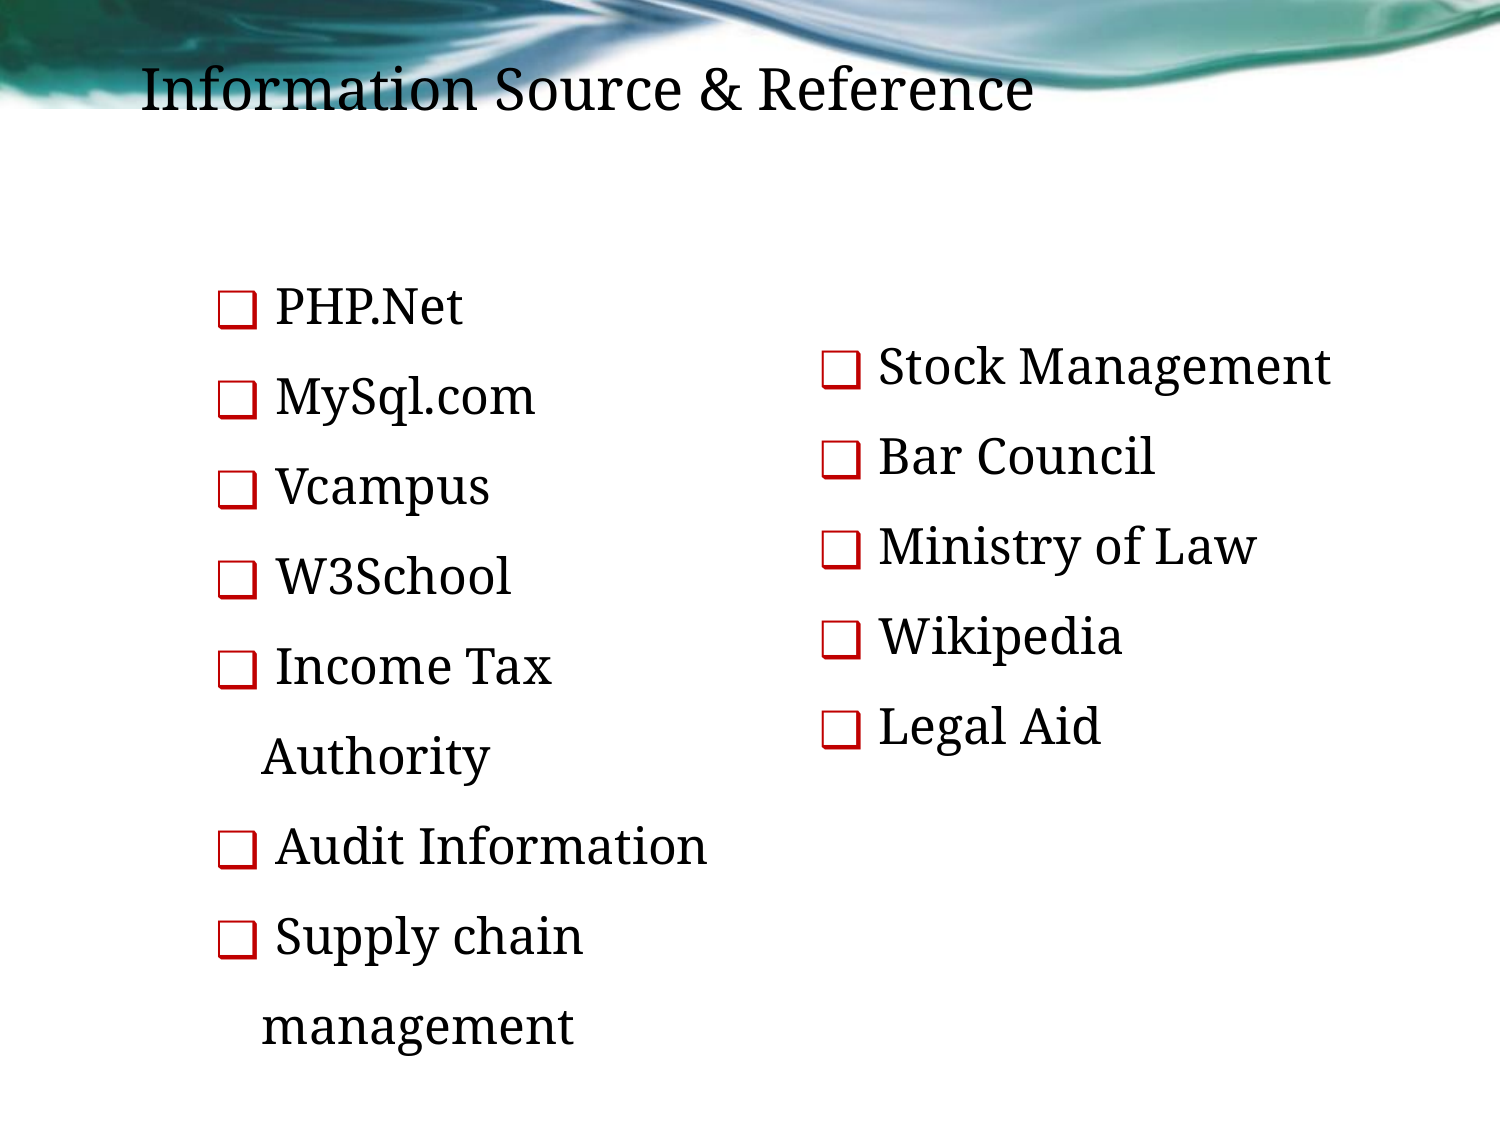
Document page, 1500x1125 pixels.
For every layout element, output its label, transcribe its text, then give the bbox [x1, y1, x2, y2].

text_box Information Source & Reference [125, 44, 1450, 232]
picture [0, 0, 1500, 109]
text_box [199, 236, 1413, 976]
